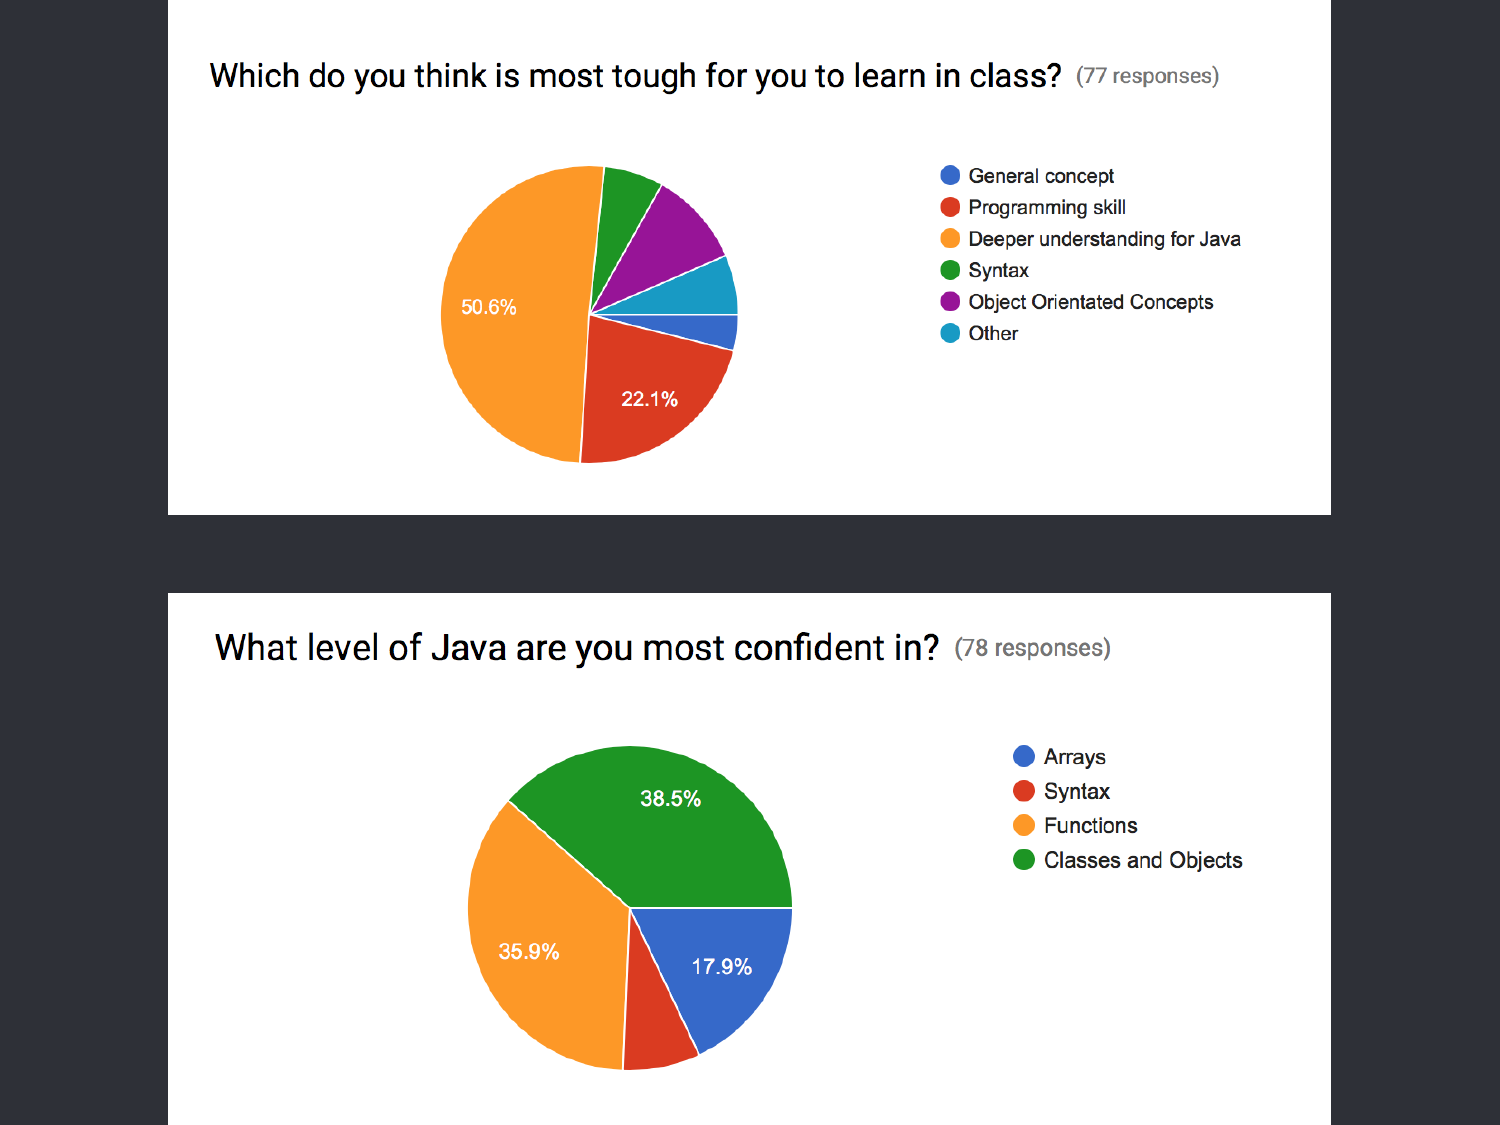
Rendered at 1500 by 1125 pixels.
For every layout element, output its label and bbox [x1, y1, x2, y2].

picture [168, 593, 1332, 1125]
picture [168, 0, 1332, 515]
